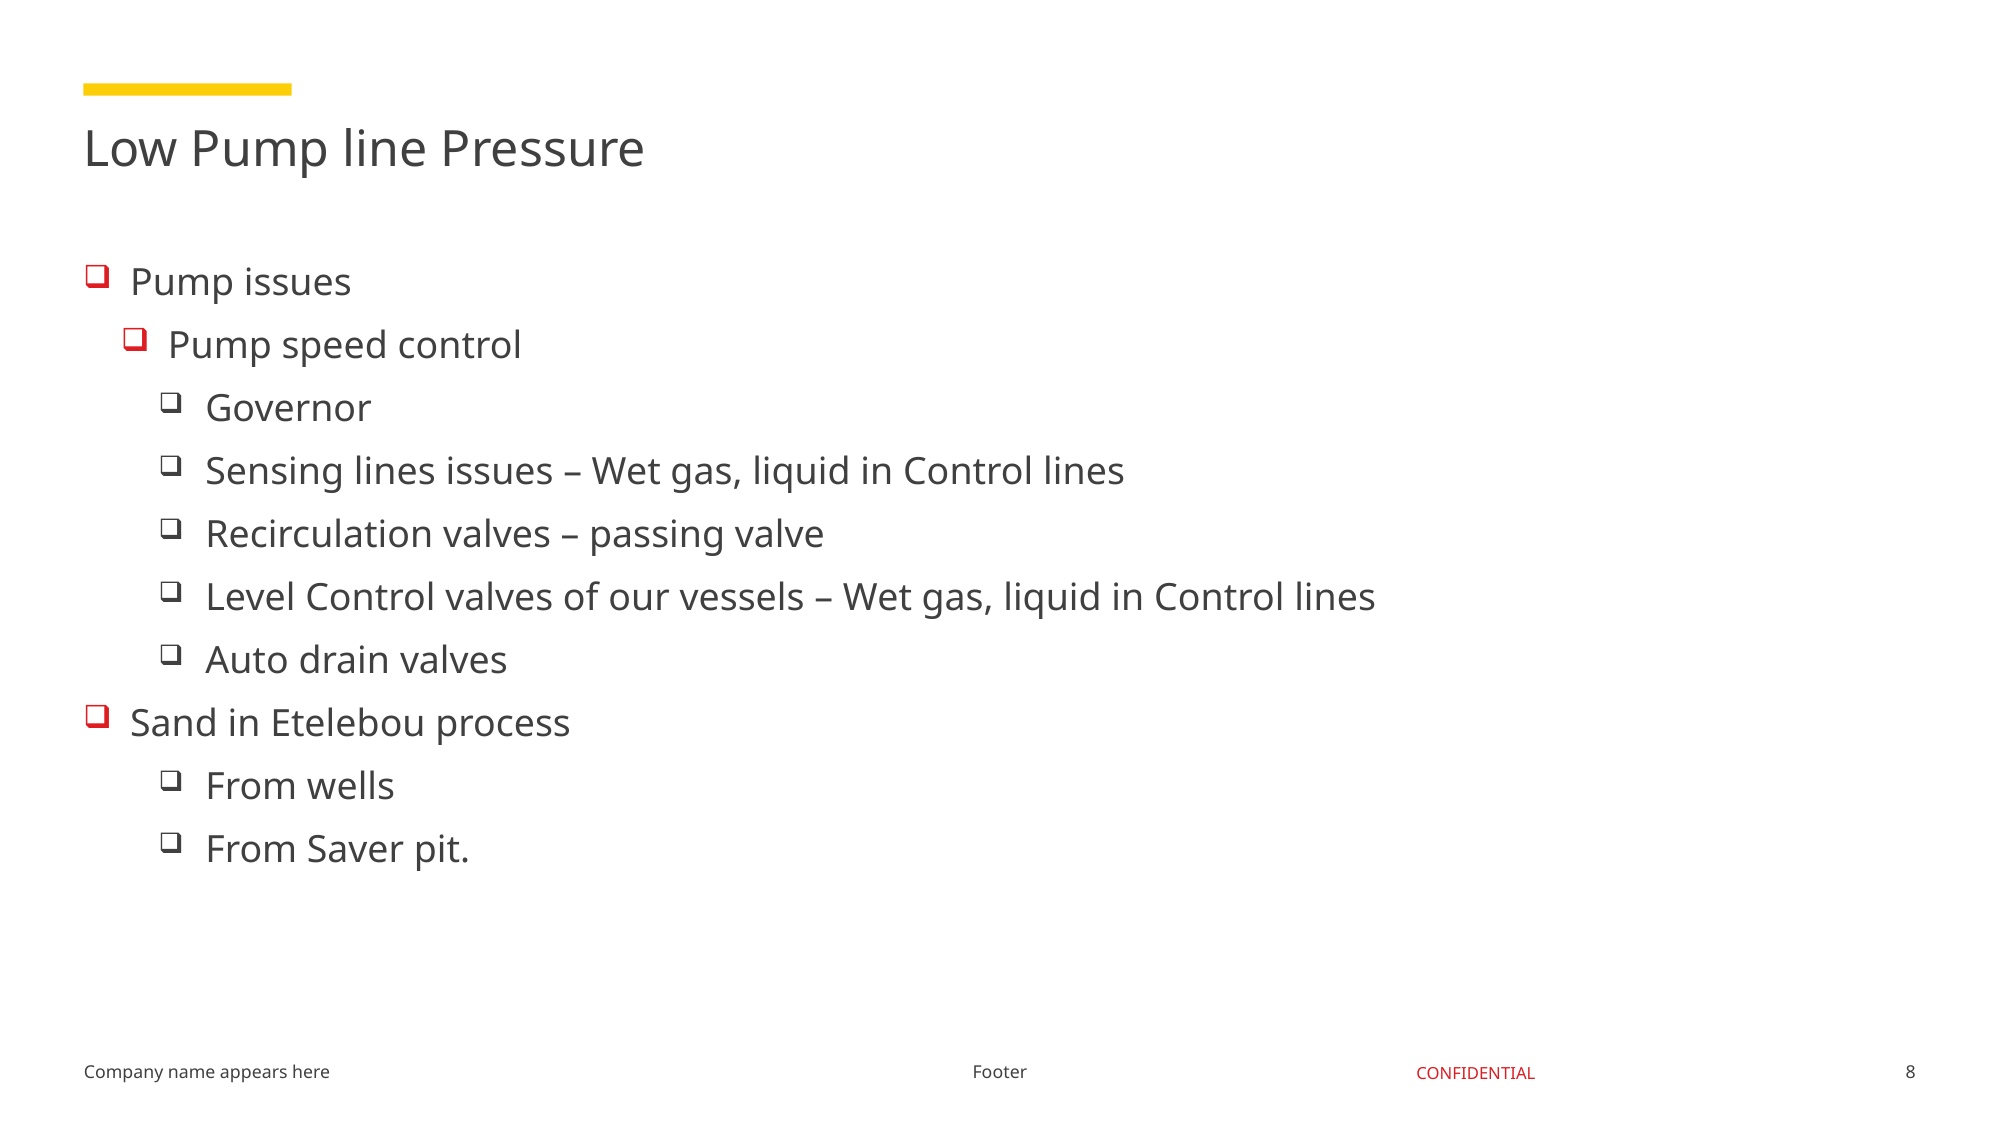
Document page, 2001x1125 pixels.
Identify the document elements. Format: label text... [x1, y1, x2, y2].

list Pump issues Pump speed control Governor Sensing lines issues – Wet gas, liquid in Control lines Recirculation valves – passing valve Level Control valves of our vessels – Wet gas, liquid in Control lines Auto drain valves Sand in Etelebou process From wells From Saver pit. [83, 240, 1917, 1044]
slide_number 8 [1857, 1060, 1917, 1101]
title Low Pump line Pressure [83, 116, 1917, 240]
footer Footer [635, 1060, 1364, 1101]
